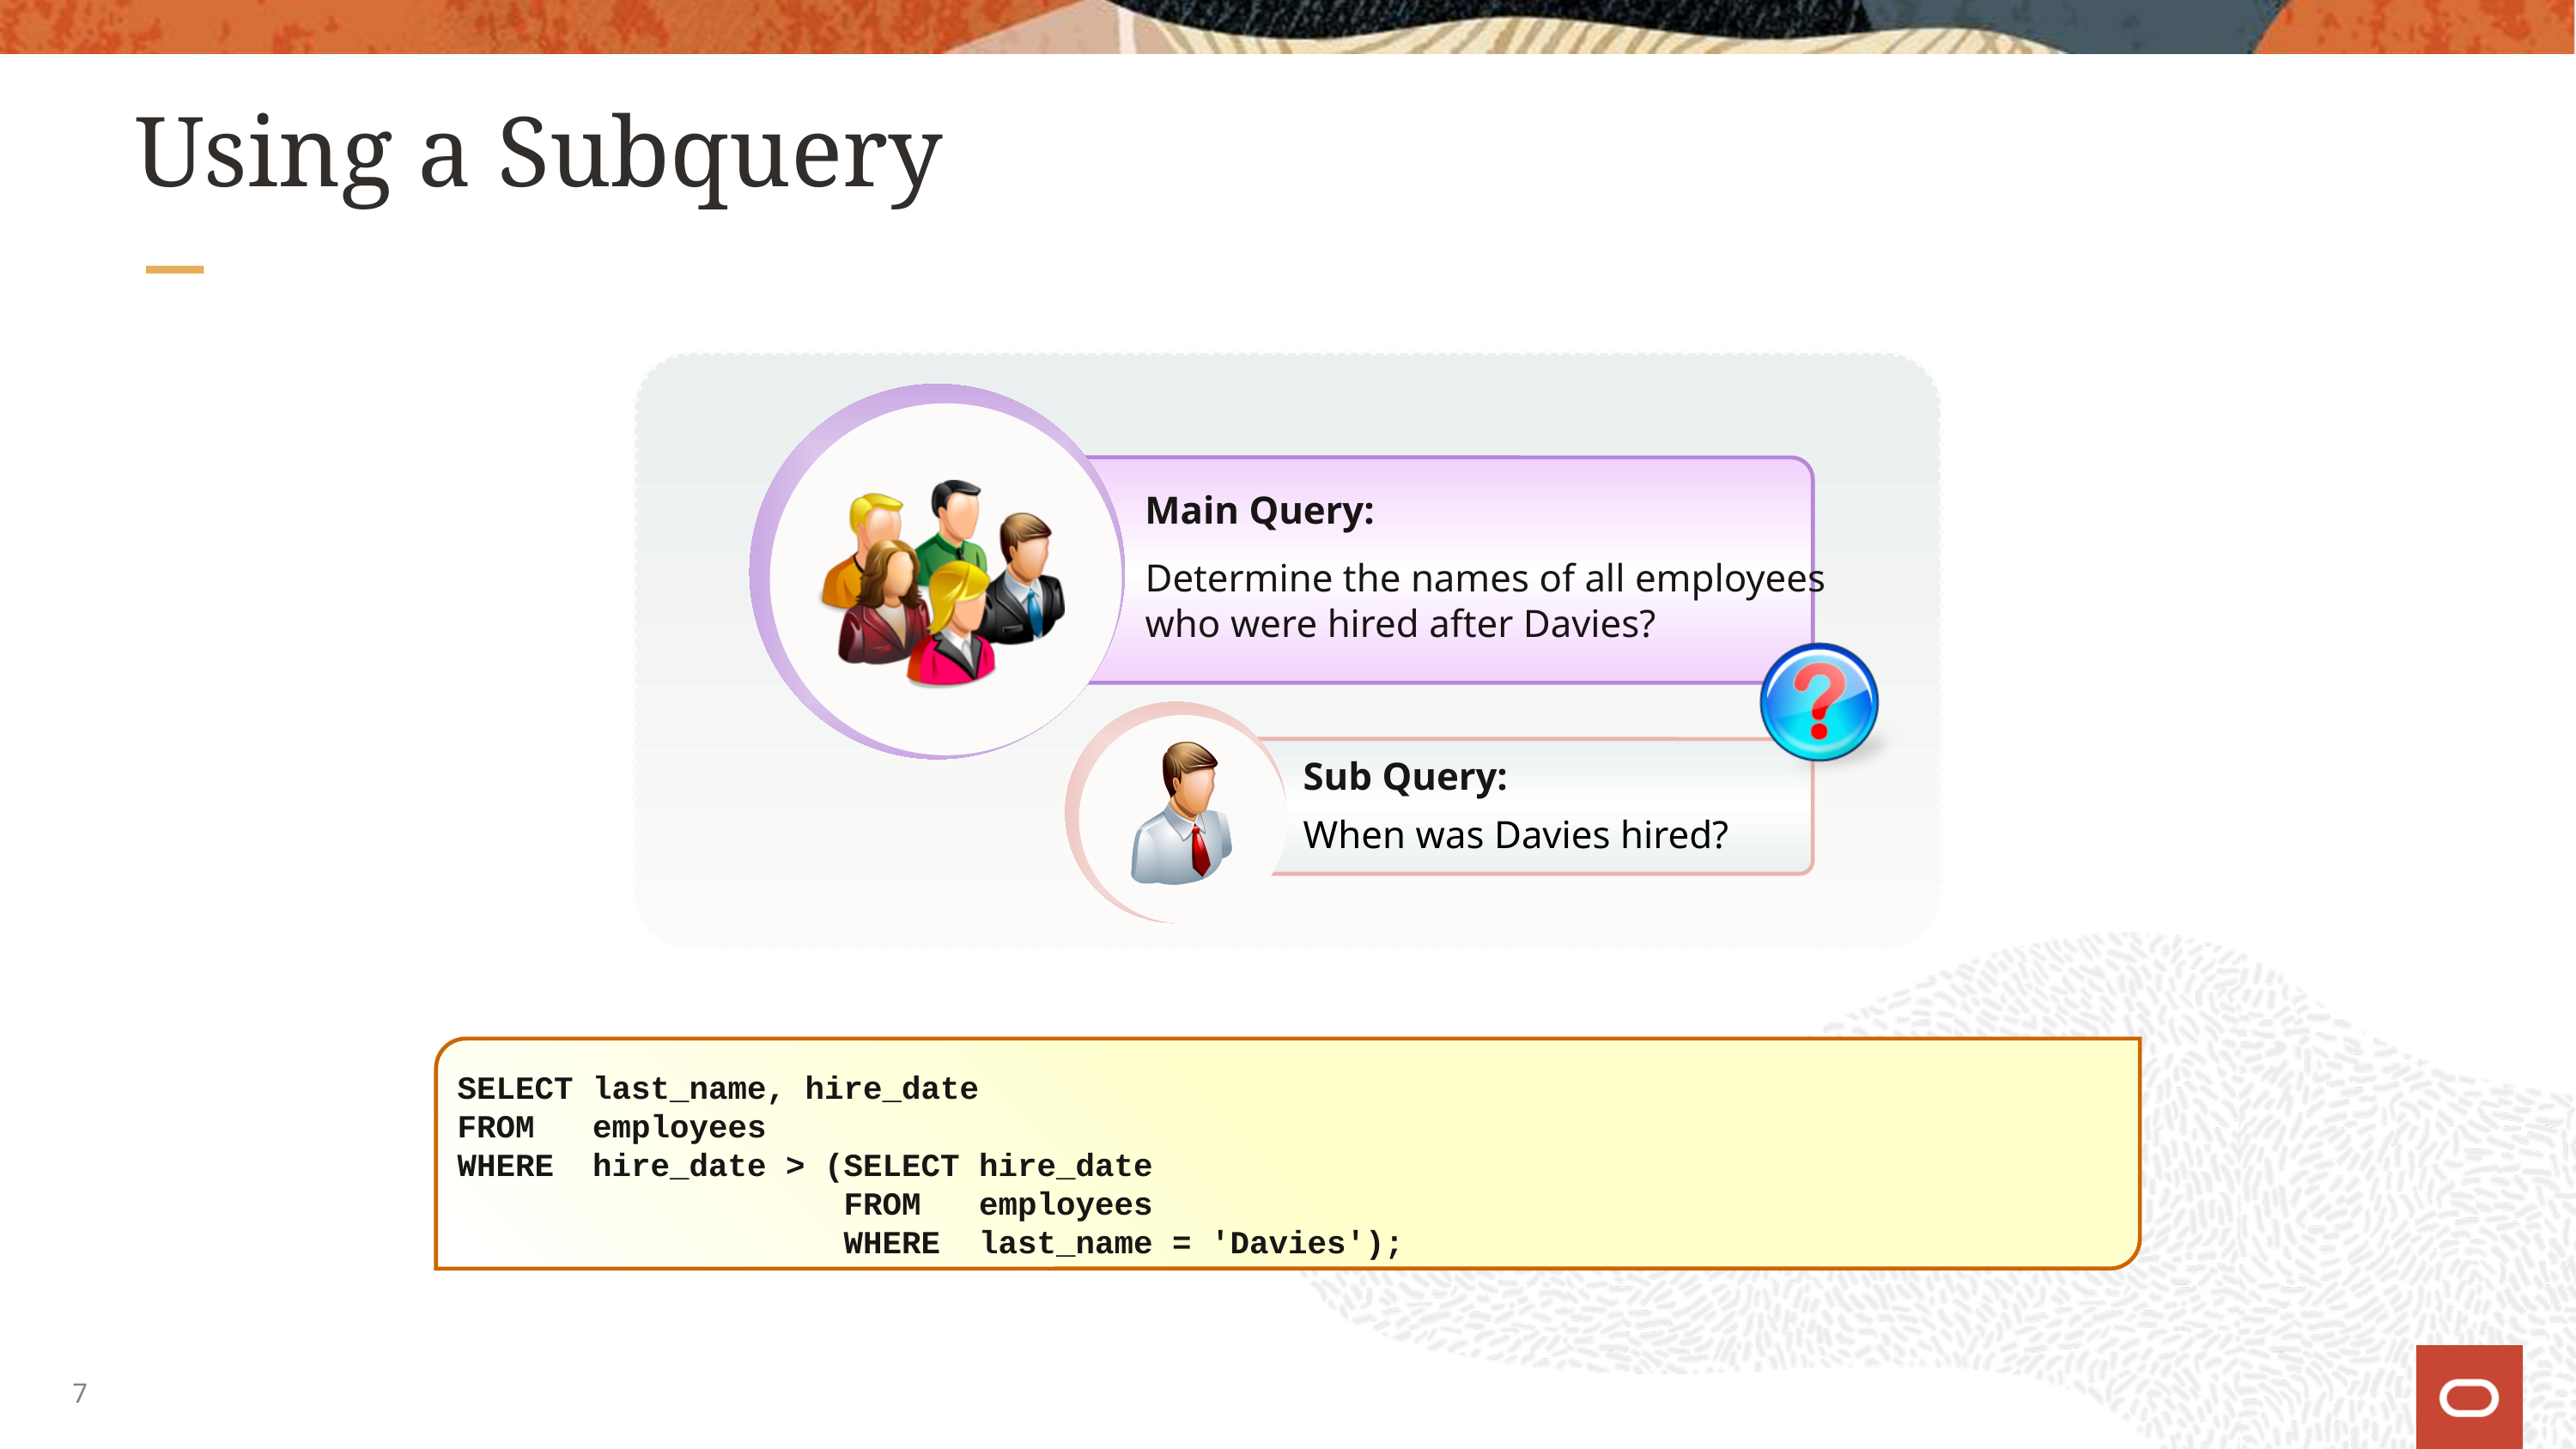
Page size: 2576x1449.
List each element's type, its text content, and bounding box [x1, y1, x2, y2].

title Using a Subquery [131, 86, 2445, 252]
text_box SELECT last_name, hire_date FROM employees WHERE hire_date > (SELECT hire_date FROM employees WHERE last_name = 'Davies'); [435, 1038, 2141, 1269]
picture [2416, 1345, 2523, 1449]
picture [0, 0, 2576, 54]
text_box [635, 352, 1941, 948]
